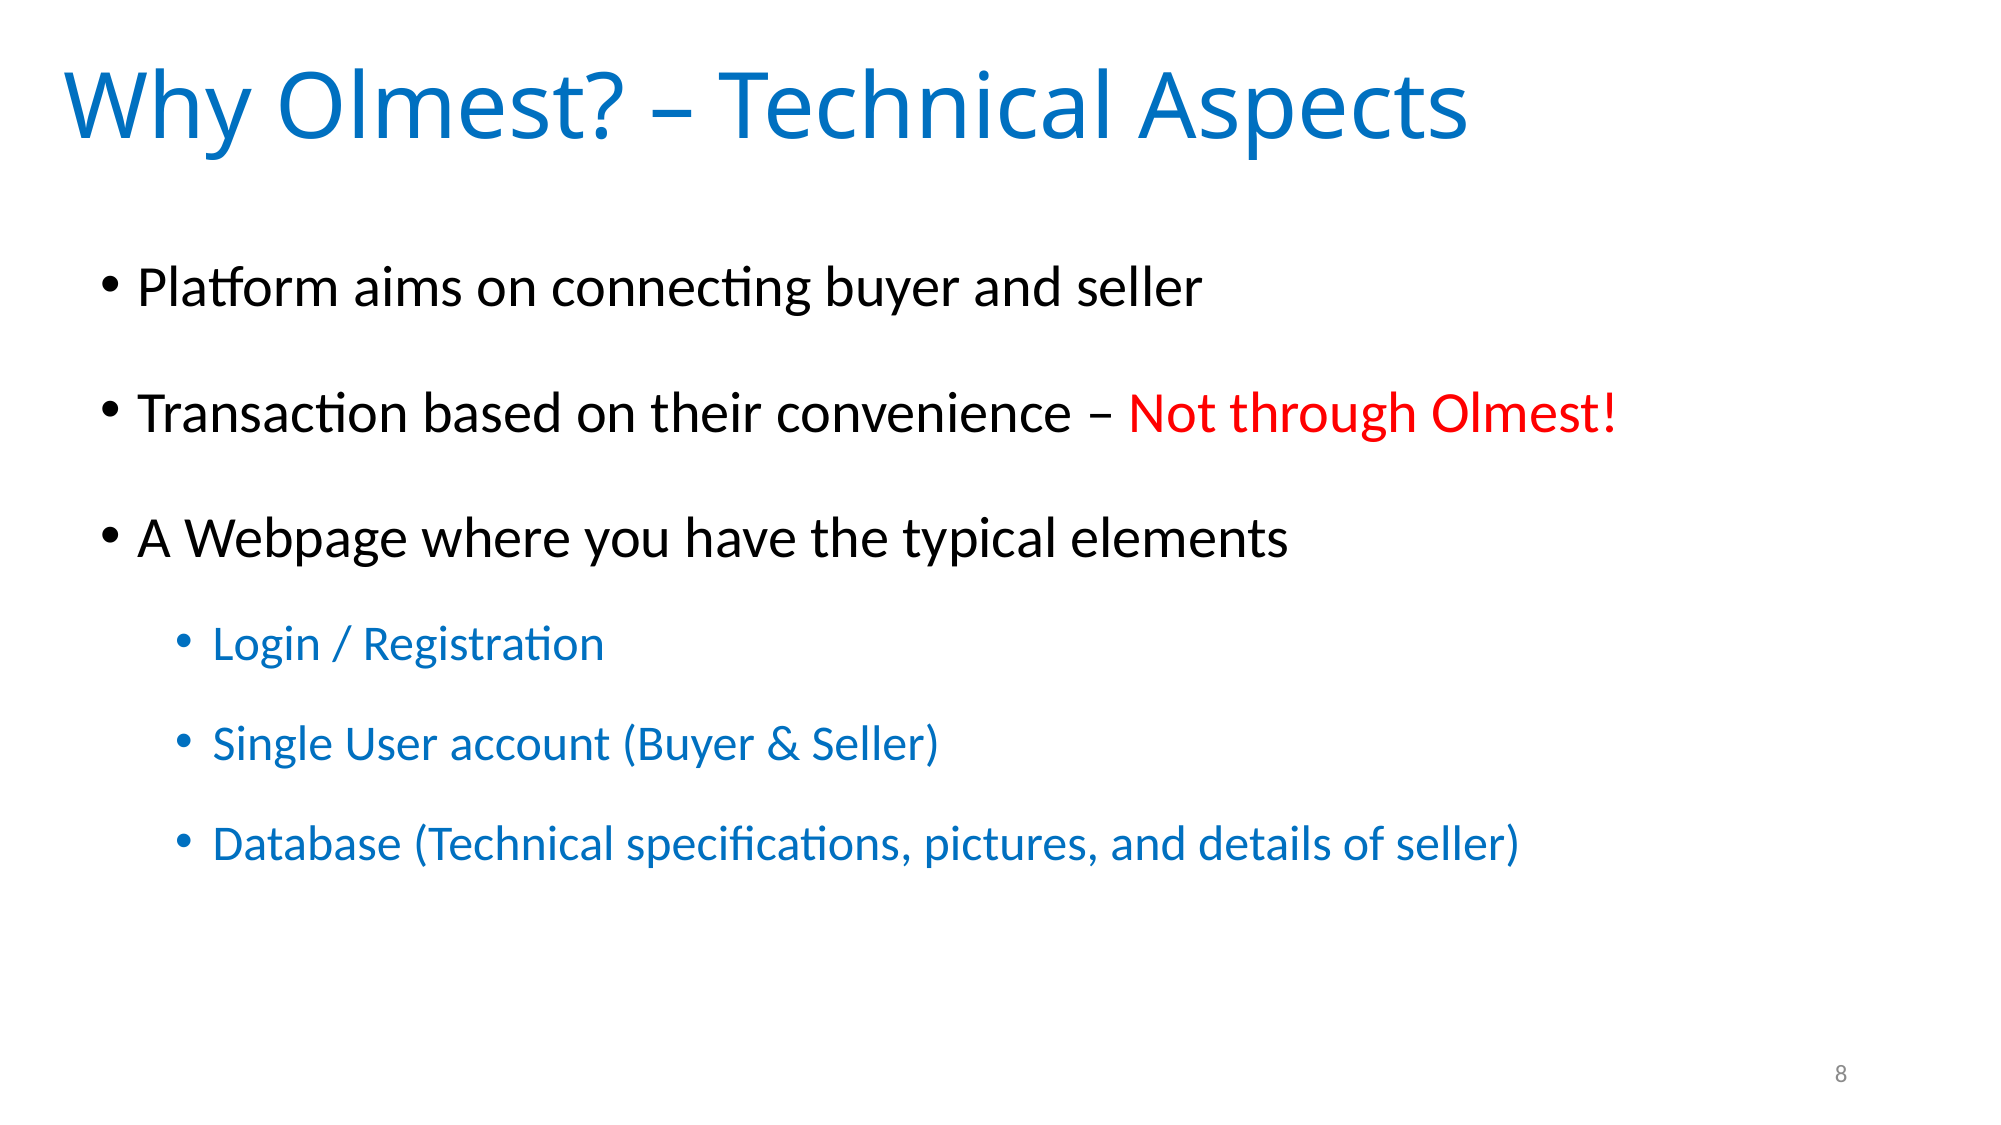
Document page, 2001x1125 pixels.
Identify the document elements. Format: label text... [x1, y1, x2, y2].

slide_number 8 [1412, 1042, 1863, 1103]
list Platform aims on connecting buyer and seller Transaction based on their convenience – Not through Olmest! A Webpage where you have the typical elements Login / Registration Single User account (Buyer & Seller) Database (Technical specifications, pictures, and details of seller) [85, 205, 1811, 920]
text_box Why Olmest? – Technical Aspects [48, 0, 1774, 218]
